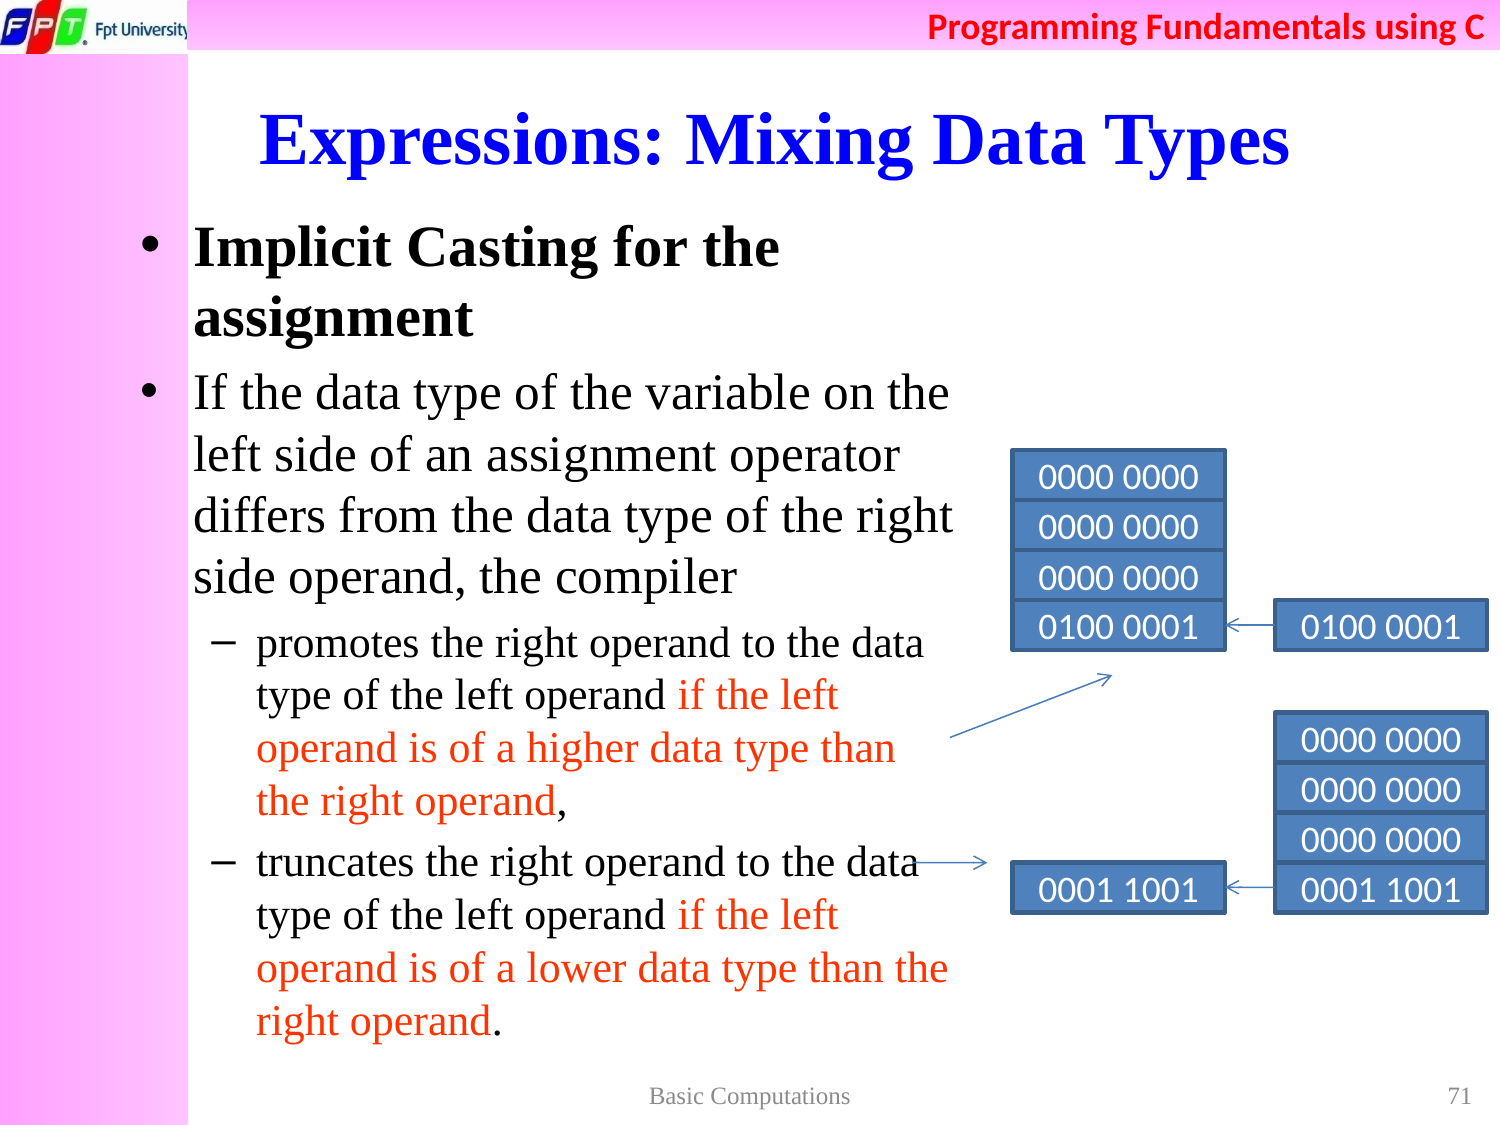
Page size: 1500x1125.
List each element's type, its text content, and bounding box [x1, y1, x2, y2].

text_box 0000 0000 [1273, 760, 1489, 810]
text_box 0100 0001 [1273, 598, 1489, 652]
text_box 0000 0000 [1010, 498, 1227, 548]
text_box 0001 1001 [1010, 860, 1227, 915]
text_box 0000 0000 [1010, 548, 1227, 598]
picture [0, 0, 188, 54]
text_box 0000 0000 [1010, 448, 1227, 498]
list Implicit Casting for the assignment If the data type of the variable on the left side of an assignment operator differs from the data type of the right side operand, the compiler promotes the right operand to the data type of the left operand if the left operand is of a higher data type than the right operand, truncates the right operand to the data type of the left operand if the left operand is of a lower data type than the right operand. [125, 200, 975, 1063]
footer Basic Computations [512, 1074, 988, 1116]
title Expressions: Mixing Data Types [125, 45, 1425, 225]
text_box 0001 1001 [1273, 860, 1489, 915]
text_box 0000 0000 [1273, 710, 1489, 760]
text_box 0000 0000 [1273, 810, 1489, 860]
text_box 0100 0001 [1010, 598, 1227, 652]
slide_number 71 [1137, 1074, 1488, 1116]
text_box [949, 674, 1113, 738]
